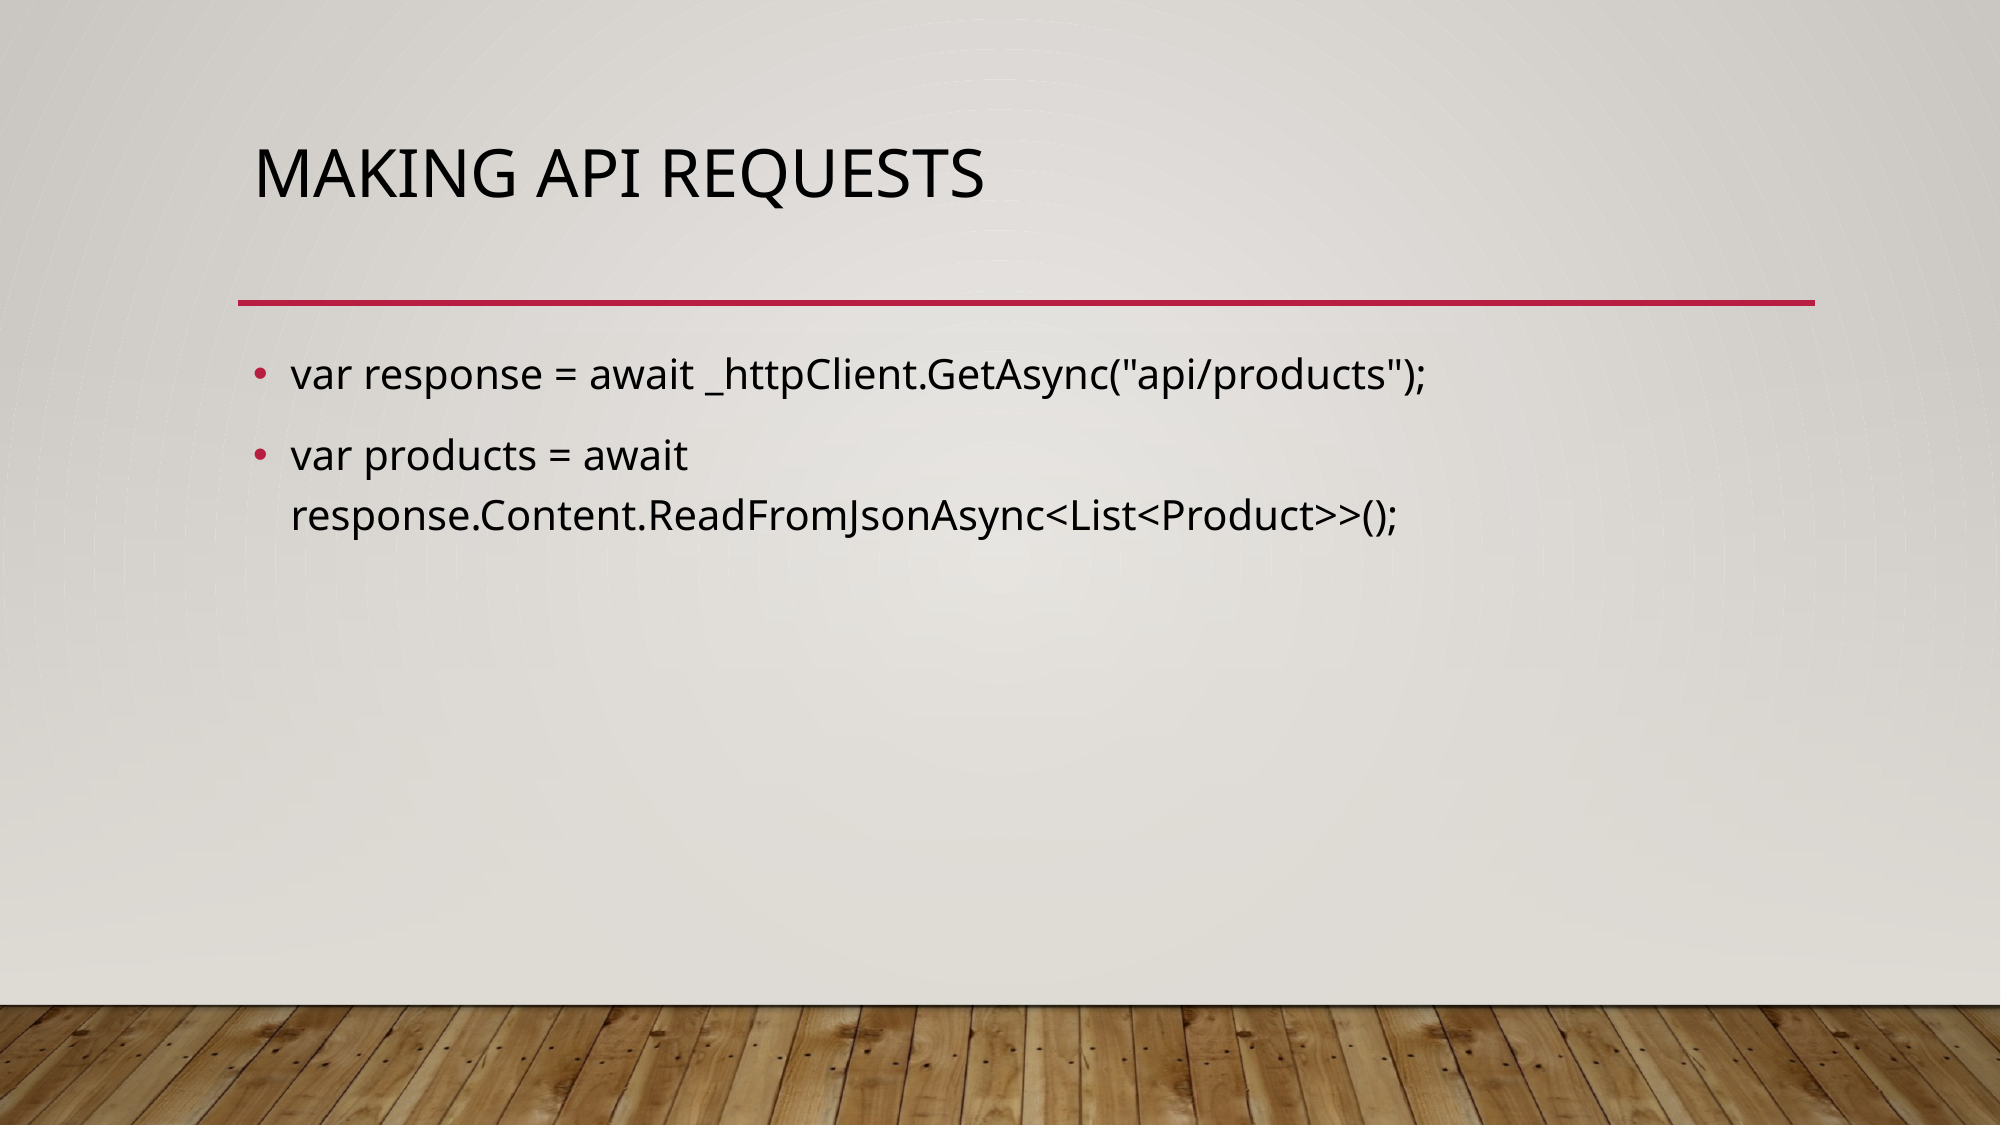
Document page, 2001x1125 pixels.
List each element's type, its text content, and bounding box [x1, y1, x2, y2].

title Making API Requests [238, 131, 1814, 305]
list var response = await _httpClient.GetAsync("api/products"); var products = await response.Content.ReadFromJsonAsync<List<Product>>(); [238, 330, 1814, 897]
picture [0, 1005, 2000, 1125]
